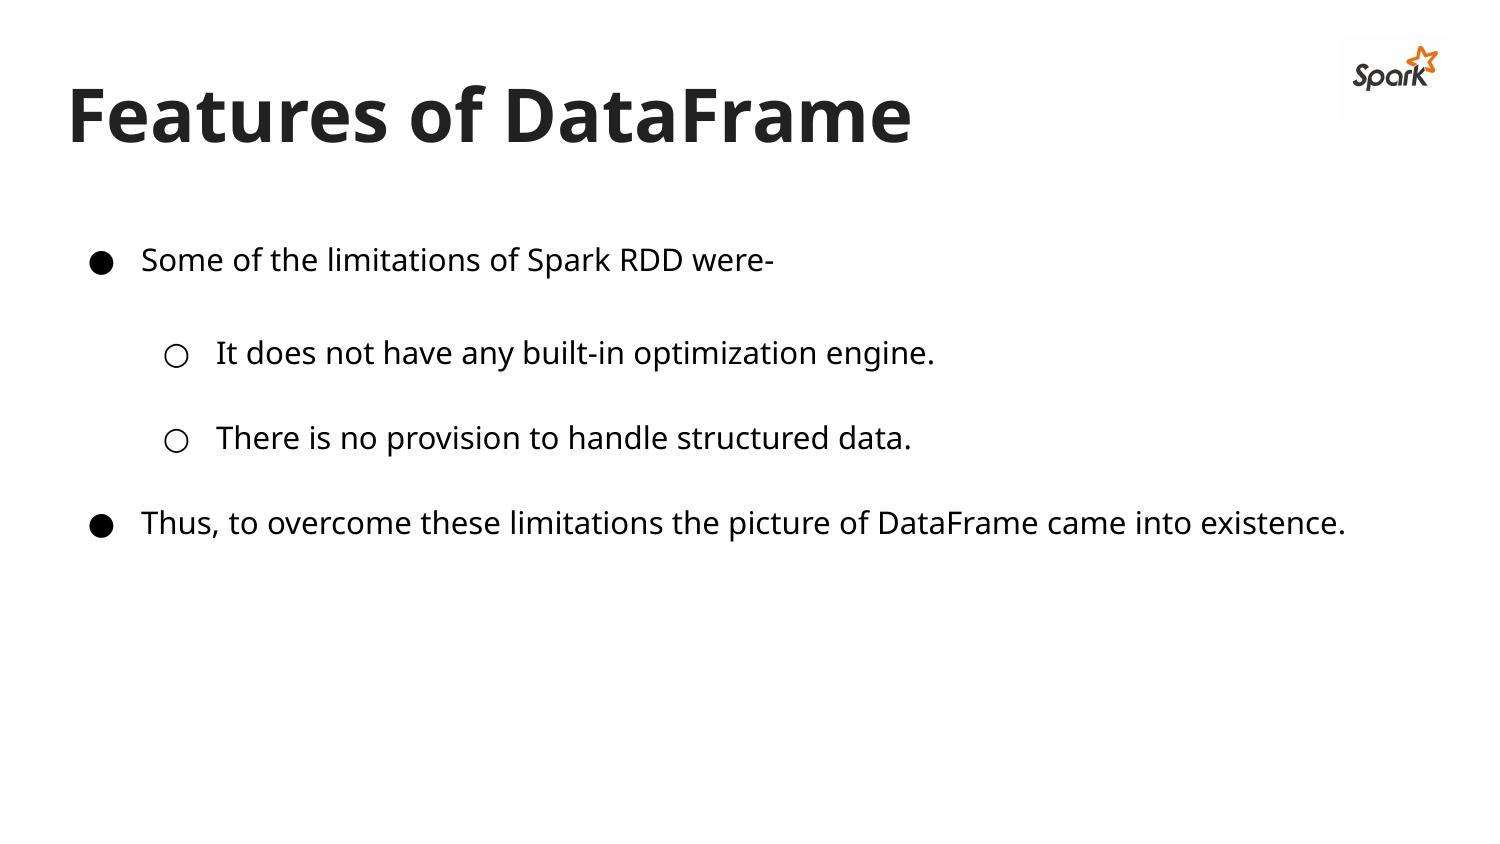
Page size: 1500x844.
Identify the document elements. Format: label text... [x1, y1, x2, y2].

picture [1339, 35, 1450, 122]
title Features of DataFrame [51, 48, 1449, 180]
list Some of the limitations of Spark RDD were- It does not have any built-in optimization engine. There is no provision to handle structured data. Thus, to overcome these limitations the picture of DataFrame came into existence. [51, 201, 1449, 750]
